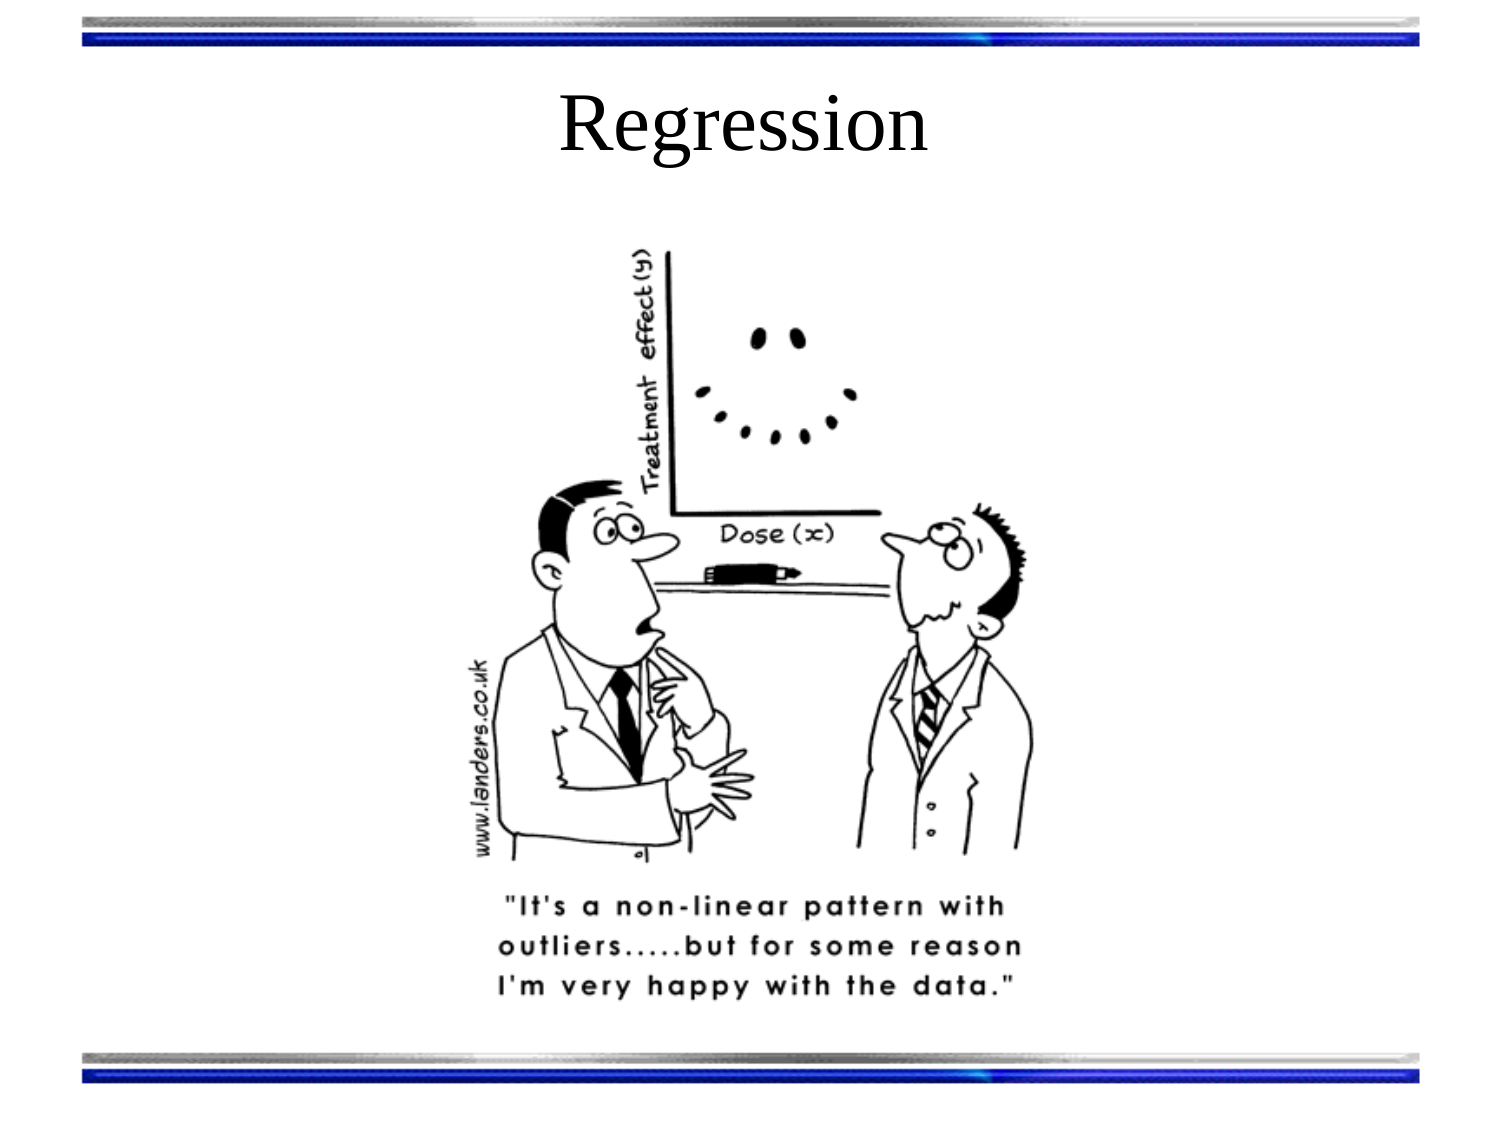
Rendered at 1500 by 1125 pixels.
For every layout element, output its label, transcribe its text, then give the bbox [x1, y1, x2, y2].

text_box Regression [37, 24, 1450, 210]
picture [79, 12, 1426, 52]
picture [79, 1048, 1426, 1089]
picture [463, 242, 1038, 1008]
